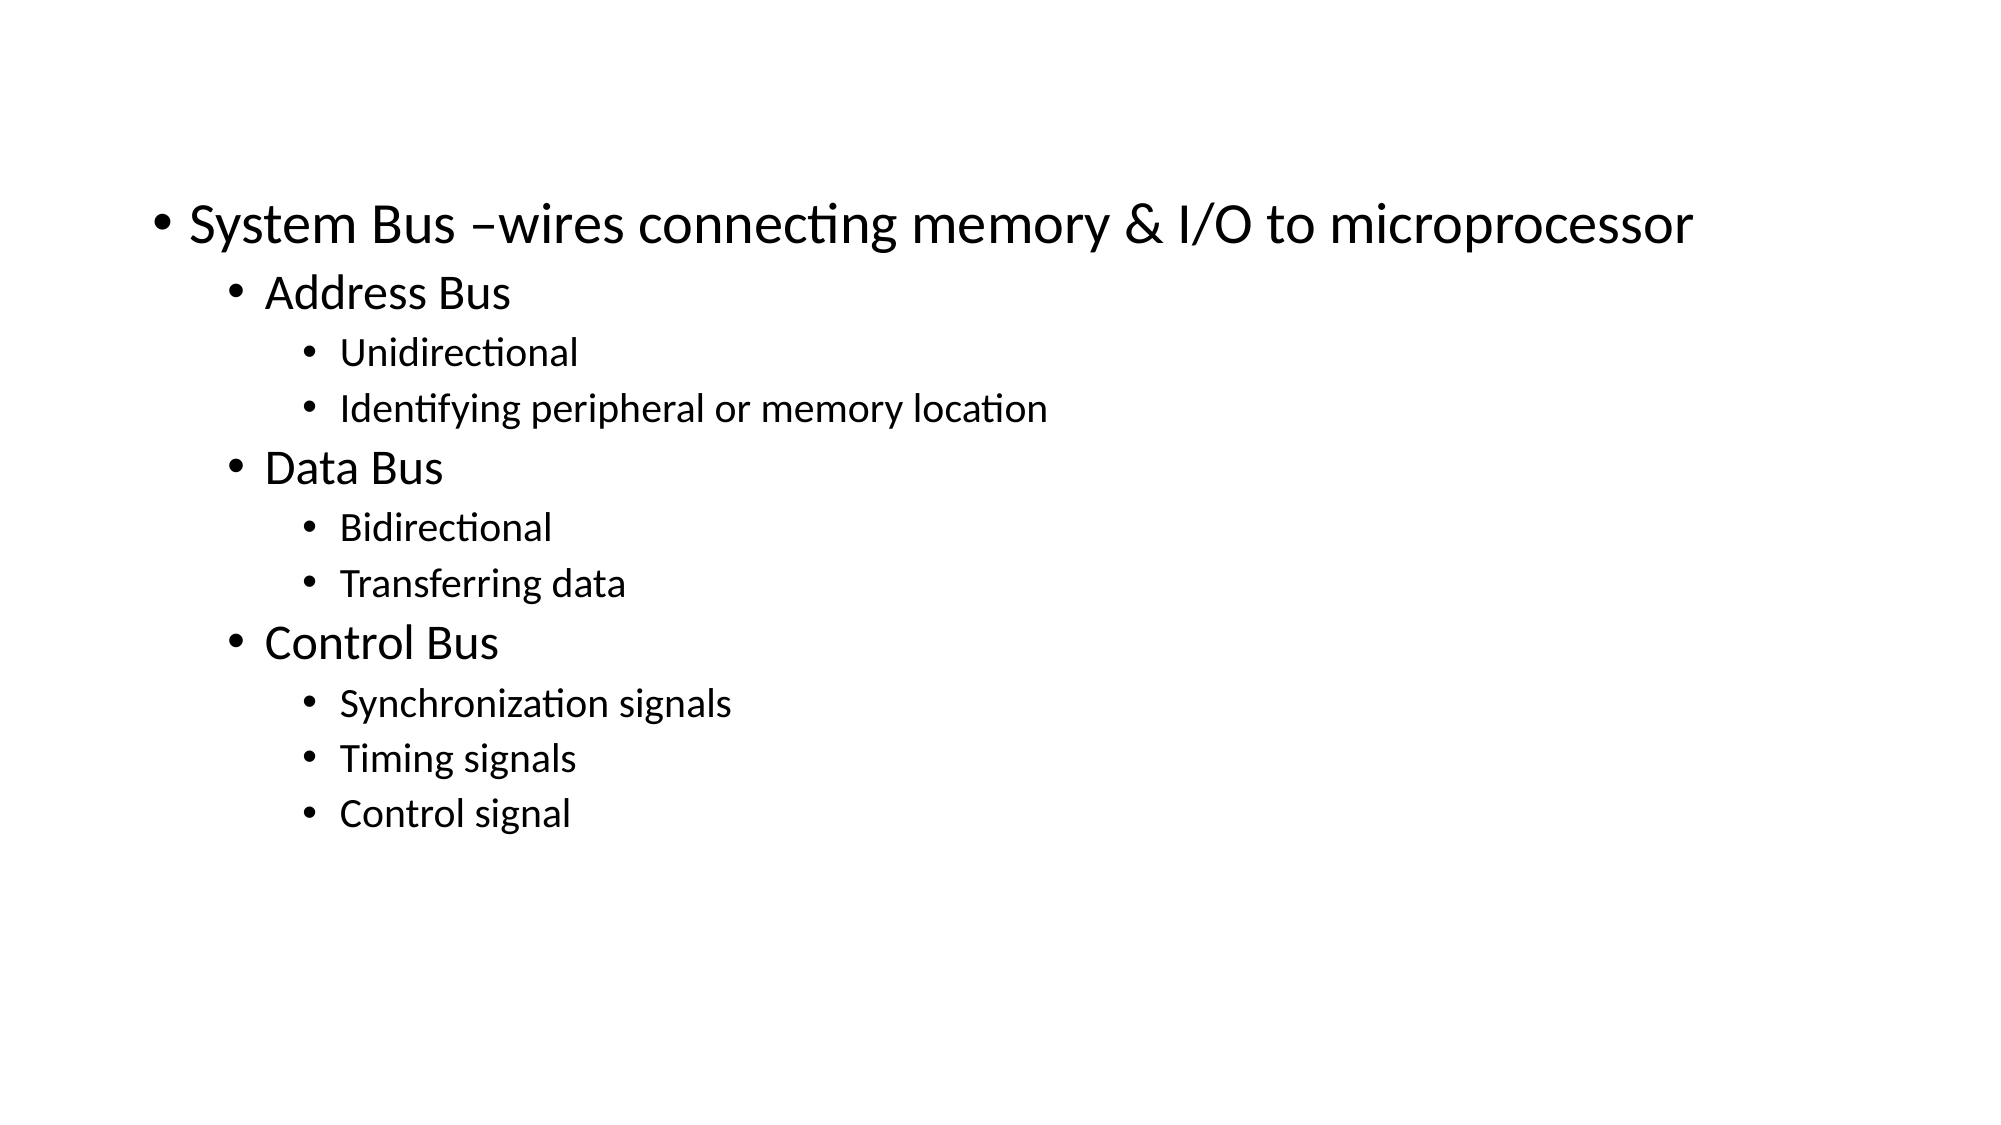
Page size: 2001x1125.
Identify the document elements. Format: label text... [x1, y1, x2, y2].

list System Bus –wires connecting memory & I/O to microprocessor Address Bus Unidirectional Identifying peripheral or memory location Data Bus Bidirectional Transferring data Control Bus Synchronization signals Timing signals Control signal [137, 185, 1863, 900]
